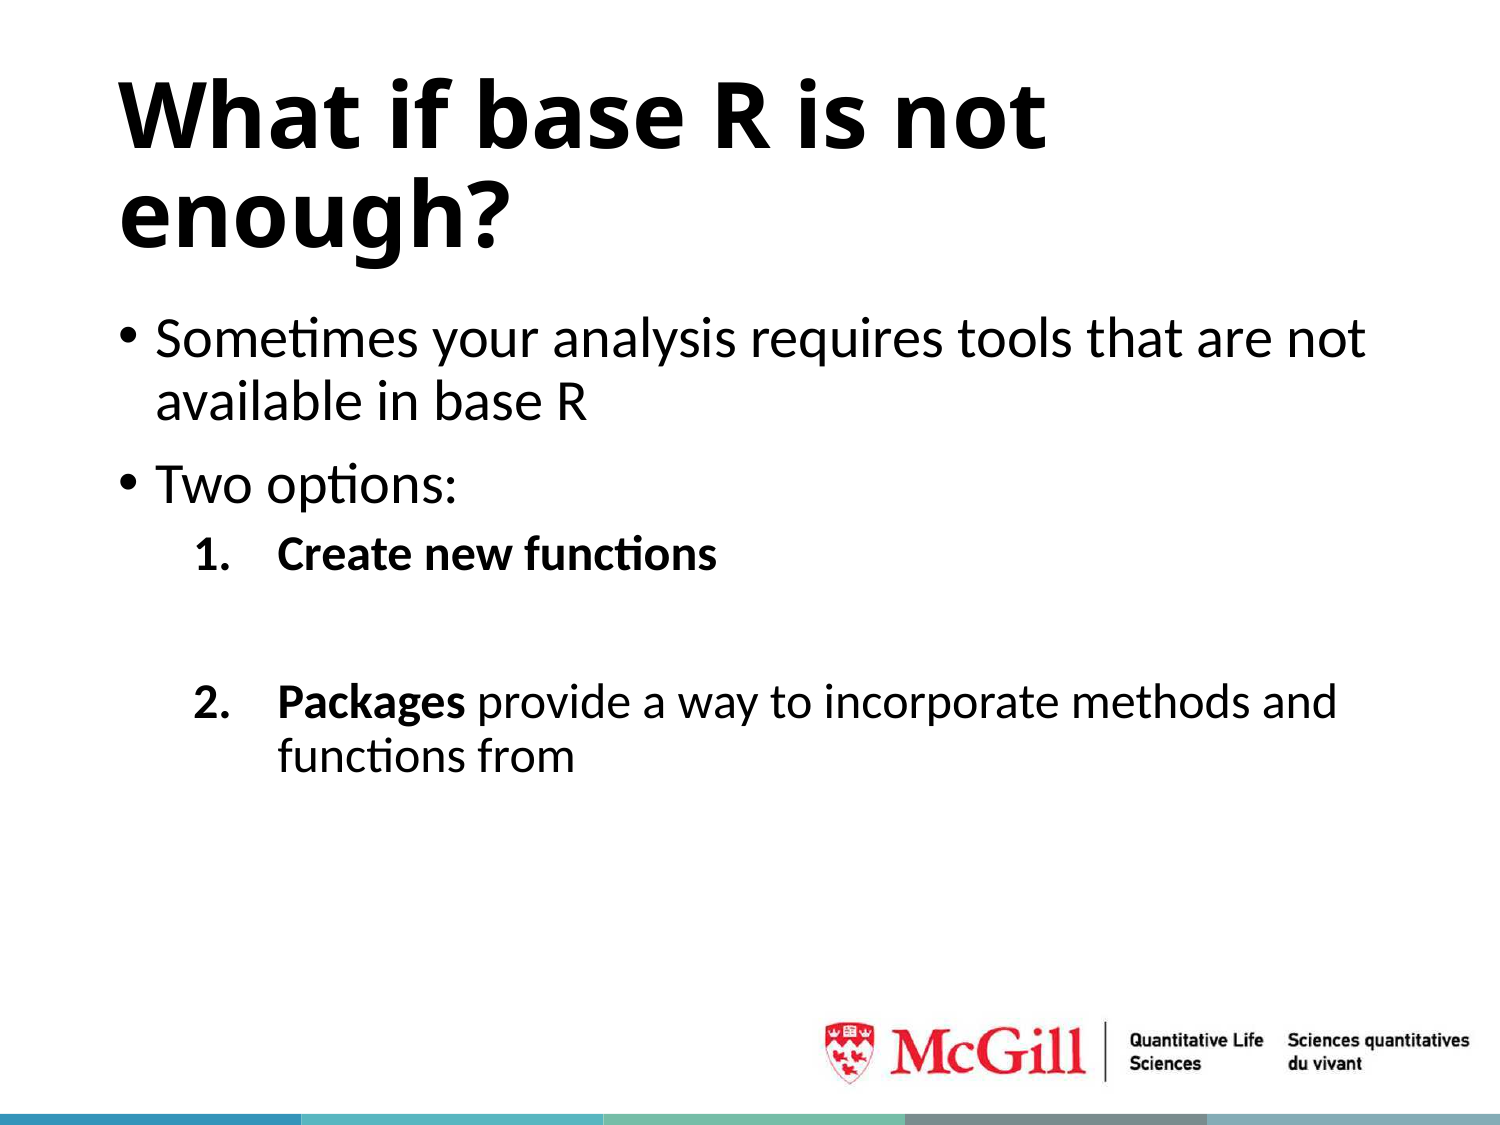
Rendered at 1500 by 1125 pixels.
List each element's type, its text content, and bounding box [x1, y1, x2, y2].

picture [793, 992, 1500, 1122]
title What if base R is not enough? [103, 59, 1397, 278]
list Sometimes your analysis requires tools that are not available in base R Two options: Create new functions Packages provide a way to incorporate methods and functions from [103, 299, 1397, 1014]
